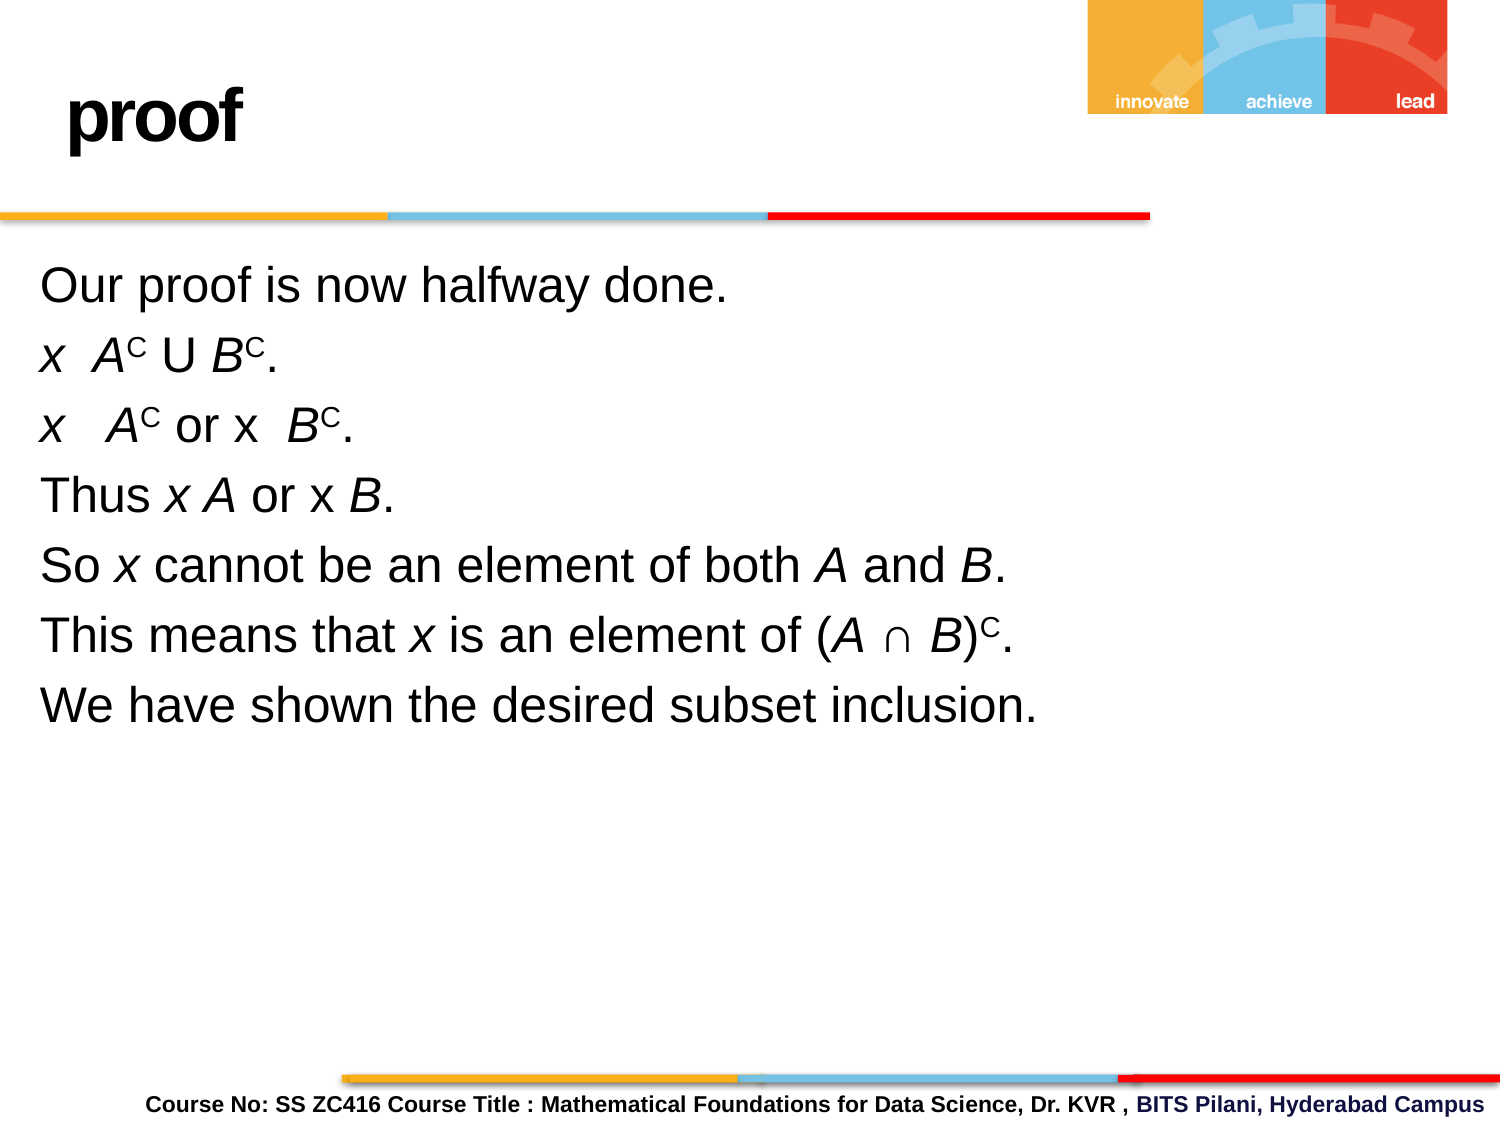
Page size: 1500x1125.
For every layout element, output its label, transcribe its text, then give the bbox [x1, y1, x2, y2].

picture [1087, 0, 1448, 114]
list proof [50, 24, 1088, 213]
